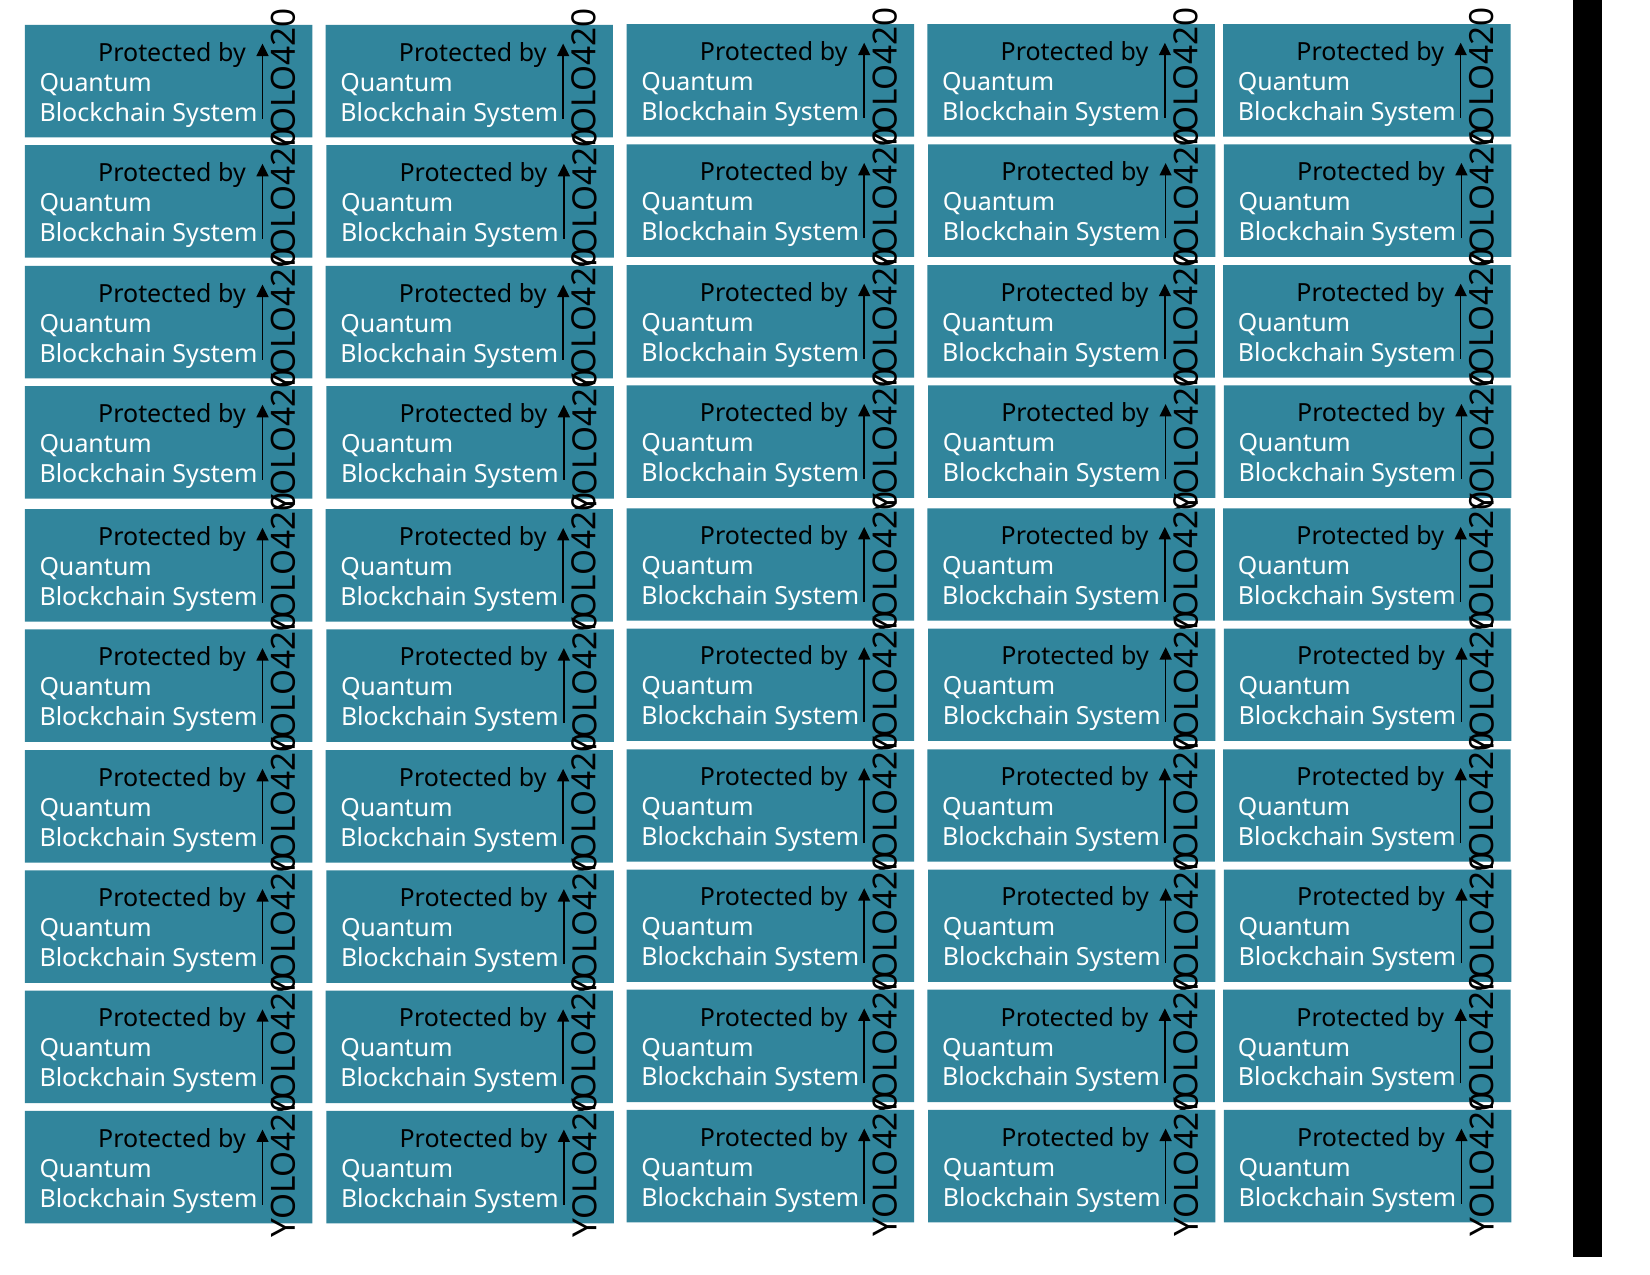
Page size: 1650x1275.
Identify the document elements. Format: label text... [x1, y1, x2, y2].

text_box YOLO420 [1157, 596, 1212, 717]
text_box YOLO420 [1453, 596, 1508, 747]
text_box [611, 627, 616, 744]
text_box Protected by Quantum Blockchain System [926, 867, 1157, 984]
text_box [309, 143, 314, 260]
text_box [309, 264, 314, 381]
text_box Protected by Quantum Blockchain System [1221, 22, 1452, 139]
text_box YOLO420 [254, 113, 309, 234]
text_box Protected by Quantum Blockchain System [1221, 506, 1452, 623]
text_box Protected by Quantum Blockchain System [625, 867, 855, 984]
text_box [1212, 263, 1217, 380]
text_box YOLO420 [855, 1078, 911, 1252]
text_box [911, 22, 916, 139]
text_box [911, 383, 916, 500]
text_box YOLO420 [555, 354, 611, 507]
text_box YOLO420 [1453, 112, 1508, 263]
text_box YOLO420 [1157, 837, 1212, 957]
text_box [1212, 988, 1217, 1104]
text_box YOLO420 [1156, 717, 1212, 867]
text_box Protected by Quantum Blockchain System [926, 383, 1157, 500]
text_box Protected by Quantum Blockchain System [323, 507, 554, 624]
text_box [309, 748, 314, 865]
text_box Protected by Quantum Blockchain System [1221, 747, 1452, 864]
text_box YOLO420 [554, 477, 610, 627]
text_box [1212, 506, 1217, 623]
text_box Protected by Quantum Blockchain System [324, 384, 555, 501]
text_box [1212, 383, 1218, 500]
text_box YOLO420 [855, 0, 911, 112]
text_box Protected by Quantum Blockchain System [1222, 142, 1453, 259]
text_box YOLO420 [555, 1079, 611, 1253]
text_box Protected by Quantum Blockchain System [323, 264, 554, 381]
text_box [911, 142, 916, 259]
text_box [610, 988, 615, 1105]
text_box YOLO420 [1453, 353, 1508, 506]
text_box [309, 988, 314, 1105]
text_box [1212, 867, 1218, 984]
text_box Protected by Quantum Blockchain System [625, 747, 855, 864]
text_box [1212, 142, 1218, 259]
text_box Protected by Quantum Blockchain System [925, 263, 1156, 380]
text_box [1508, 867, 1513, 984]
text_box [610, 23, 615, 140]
text_box Protected by Quantum Blockchain System [625, 506, 855, 623]
text_box Protected by Quantum Blockchain System [625, 22, 855, 139]
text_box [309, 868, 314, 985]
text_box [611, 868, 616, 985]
text_box YOLO420 [254, 1079, 309, 1253]
text_box Protected by Quantum Blockchain System [625, 988, 855, 1104]
text_box YOLO420 [554, 718, 610, 868]
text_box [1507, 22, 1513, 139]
text_box Protected by Quantum Blockchain System [926, 142, 1157, 259]
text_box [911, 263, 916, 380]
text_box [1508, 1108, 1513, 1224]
text_box YOLO420 [1452, 0, 1507, 142]
text_box Protected by Quantum Blockchain System [23, 988, 254, 1105]
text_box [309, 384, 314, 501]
text_box YOLO420 [1157, 1078, 1212, 1252]
text_box YOLO420 [855, 112, 911, 233]
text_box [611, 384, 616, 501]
text_box Protected by Quantum Blockchain System [23, 384, 254, 501]
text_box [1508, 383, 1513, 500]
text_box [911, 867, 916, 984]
text_box YOLO420 [855, 233, 911, 353]
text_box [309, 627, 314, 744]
text_box YOLO420 [1452, 717, 1507, 867]
text_box YOLO420 [1453, 837, 1508, 988]
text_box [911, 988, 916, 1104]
text_box Protected by Quantum Blockchain System [625, 263, 855, 380]
text_box Protected by Quantum Blockchain System [23, 868, 254, 985]
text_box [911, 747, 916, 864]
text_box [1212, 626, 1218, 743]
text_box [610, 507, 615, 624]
text_box Protected by Quantum Blockchain System [925, 988, 1156, 1104]
text_box YOLO420 [1157, 353, 1212, 476]
text_box Protected by Quantum Blockchain System [926, 626, 1157, 743]
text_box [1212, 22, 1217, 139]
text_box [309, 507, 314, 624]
text_box Protected by Quantum Blockchain System [324, 627, 555, 744]
text_box Protected by Quantum Blockchain System [625, 1108, 855, 1224]
text_box Protected by Quantum Blockchain System [324, 868, 555, 985]
text_box Protected by Quantum Blockchain System [323, 748, 554, 865]
text_box YOLO420 [1156, 957, 1212, 1108]
text_box Protected by Quantum Blockchain System [23, 627, 254, 744]
text_box Protected by Quantum Blockchain System [925, 22, 1156, 139]
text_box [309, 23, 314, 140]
text_box YOLO420 [1156, 476, 1212, 626]
text_box Protected by Quantum Blockchain System [23, 23, 254, 140]
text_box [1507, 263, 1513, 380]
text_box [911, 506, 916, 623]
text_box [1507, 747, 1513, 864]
text_box YOLO420 [254, 354, 309, 477]
text_box Protected by Quantum Blockchain System [1222, 1108, 1453, 1224]
text_box YOLO420 [1156, 0, 1212, 142]
text_box Protected by Quantum Blockchain System [625, 626, 855, 743]
text_box Protected by Quantum Blockchain System [23, 264, 254, 381]
text_box Protected by Quantum Blockchain System [925, 747, 1156, 864]
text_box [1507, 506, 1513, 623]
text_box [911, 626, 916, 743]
text_box Protected by Quantum Blockchain System [23, 507, 254, 624]
text_box YOLO420 [254, 838, 309, 958]
text_box Protected by Quantum Blockchain System [1222, 383, 1453, 500]
text_box YOLO420 [855, 837, 911, 957]
text_box YOLO420 [1452, 476, 1507, 626]
text_box Protected by Quantum Blockchain System [925, 506, 1156, 623]
text_box YOLO420 [1156, 233, 1212, 383]
text_box YOLO420 [554, 234, 610, 384]
text_box YOLO420 [254, 718, 309, 838]
text_box Protected by Quantum Blockchain System [625, 383, 855, 500]
text_box YOLO420 [254, 0, 309, 113]
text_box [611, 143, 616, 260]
text_box Protected by Quantum Blockchain System [23, 143, 254, 260]
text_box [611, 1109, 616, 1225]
text_box YOLO420 [555, 838, 611, 988]
text_box Protected by Quantum Blockchain System [1222, 867, 1453, 984]
text_box YOLO420 [254, 597, 309, 718]
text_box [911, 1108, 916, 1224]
text_box YOLO420 [855, 353, 911, 476]
text_box YOLO420 [855, 717, 911, 837]
text_box Protected by Quantum Blockchain System [323, 988, 554, 1105]
text_box YOLO420 [1157, 112, 1212, 233]
text_box Protected by Quantum Blockchain System [324, 143, 555, 260]
text_box YOLO420 [1452, 957, 1507, 1108]
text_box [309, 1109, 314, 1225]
text_box Protected by Quantum Blockchain System [1221, 988, 1452, 1104]
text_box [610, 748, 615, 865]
text_box YOLO420 [555, 113, 611, 264]
text_box Protected by Quantum Blockchain System [926, 1108, 1157, 1224]
text_box YOLO420 [1452, 233, 1507, 383]
text_box Protected by Quantum Blockchain System [323, 23, 554, 140]
text_box Protected by Quantum Blockchain System [1222, 626, 1453, 743]
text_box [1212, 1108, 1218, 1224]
text_box YOLO420 [855, 596, 911, 717]
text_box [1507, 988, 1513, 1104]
text_box Protected by Quantum Blockchain System [23, 1109, 254, 1225]
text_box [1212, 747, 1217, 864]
text_box YOLO420 [254, 234, 309, 354]
text_box Protected by Quantum Blockchain System [23, 748, 254, 865]
text_box YOLO420 [555, 597, 611, 748]
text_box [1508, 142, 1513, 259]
text_box YOLO420 [554, 958, 610, 1109]
text_box YOLO420 [254, 477, 309, 597]
text_box YOLO420 [254, 958, 309, 1079]
text_box YOLO420 [855, 957, 911, 1078]
text_box YOLO420 [855, 476, 911, 596]
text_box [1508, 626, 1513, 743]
text_box Protected by Quantum Blockchain System [1221, 263, 1452, 380]
text_box Protected by Quantum Blockchain System [625, 142, 855, 259]
text_box Protected by Quantum Blockchain System [324, 1109, 555, 1225]
text_box YOLO420 [1453, 1078, 1508, 1252]
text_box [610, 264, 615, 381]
text_box YOLO420 [554, 0, 610, 143]
